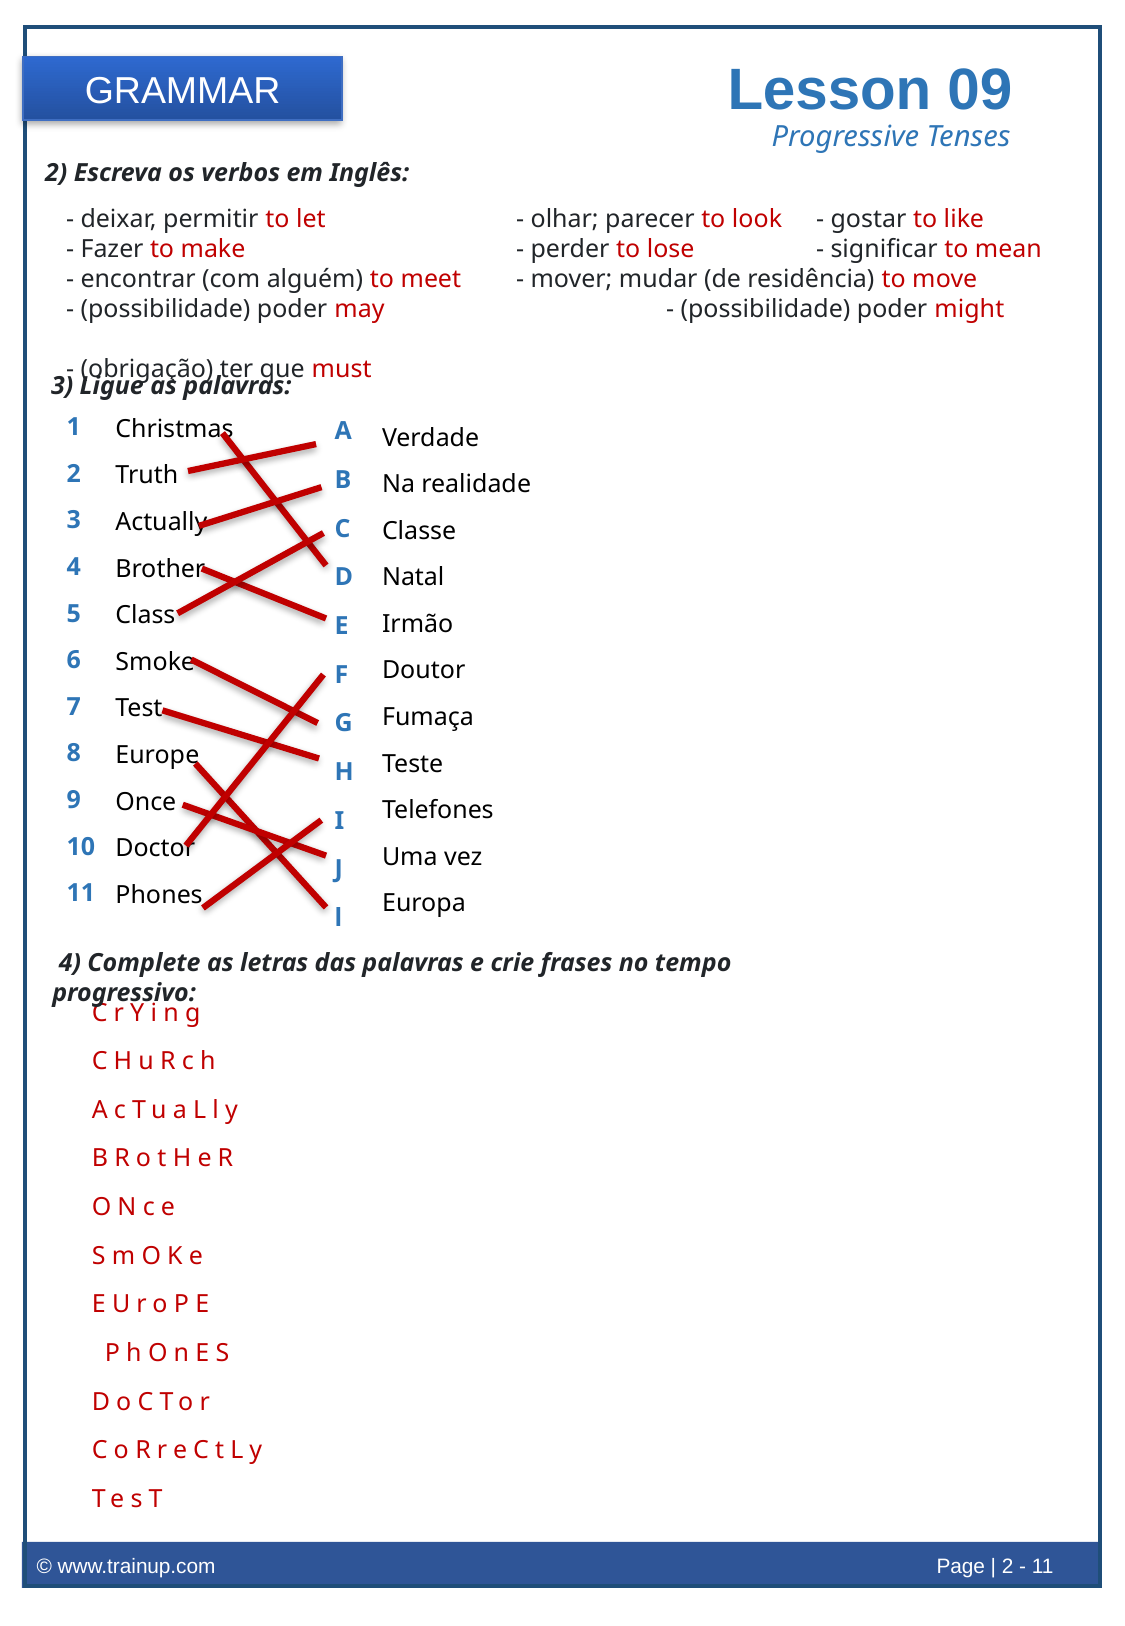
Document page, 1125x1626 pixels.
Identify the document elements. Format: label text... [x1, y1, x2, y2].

text_box © www.trainup.com Page | 2 - 11 [20, 1540, 1102, 1590]
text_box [185, 674, 324, 846]
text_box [162, 710, 180, 759]
text_box Progressive Tenses [756, 109, 1026, 147]
text_box 4) Complete as letras das palavras e crie frases no tempo progressivo: [37, 939, 853, 1014]
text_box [182, 851, 197, 856]
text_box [222, 432, 327, 491]
text_box GRAMMAR [22, 56, 343, 121]
text_box [23, 25, 1102, 1588]
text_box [187, 443, 317, 472]
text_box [177, 532, 324, 614]
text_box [190, 659, 318, 672]
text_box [30, 148, 1109, 363]
text_box A B C D E F G H I J l [317, 403, 383, 939]
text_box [198, 486, 322, 527]
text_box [202, 819, 322, 909]
